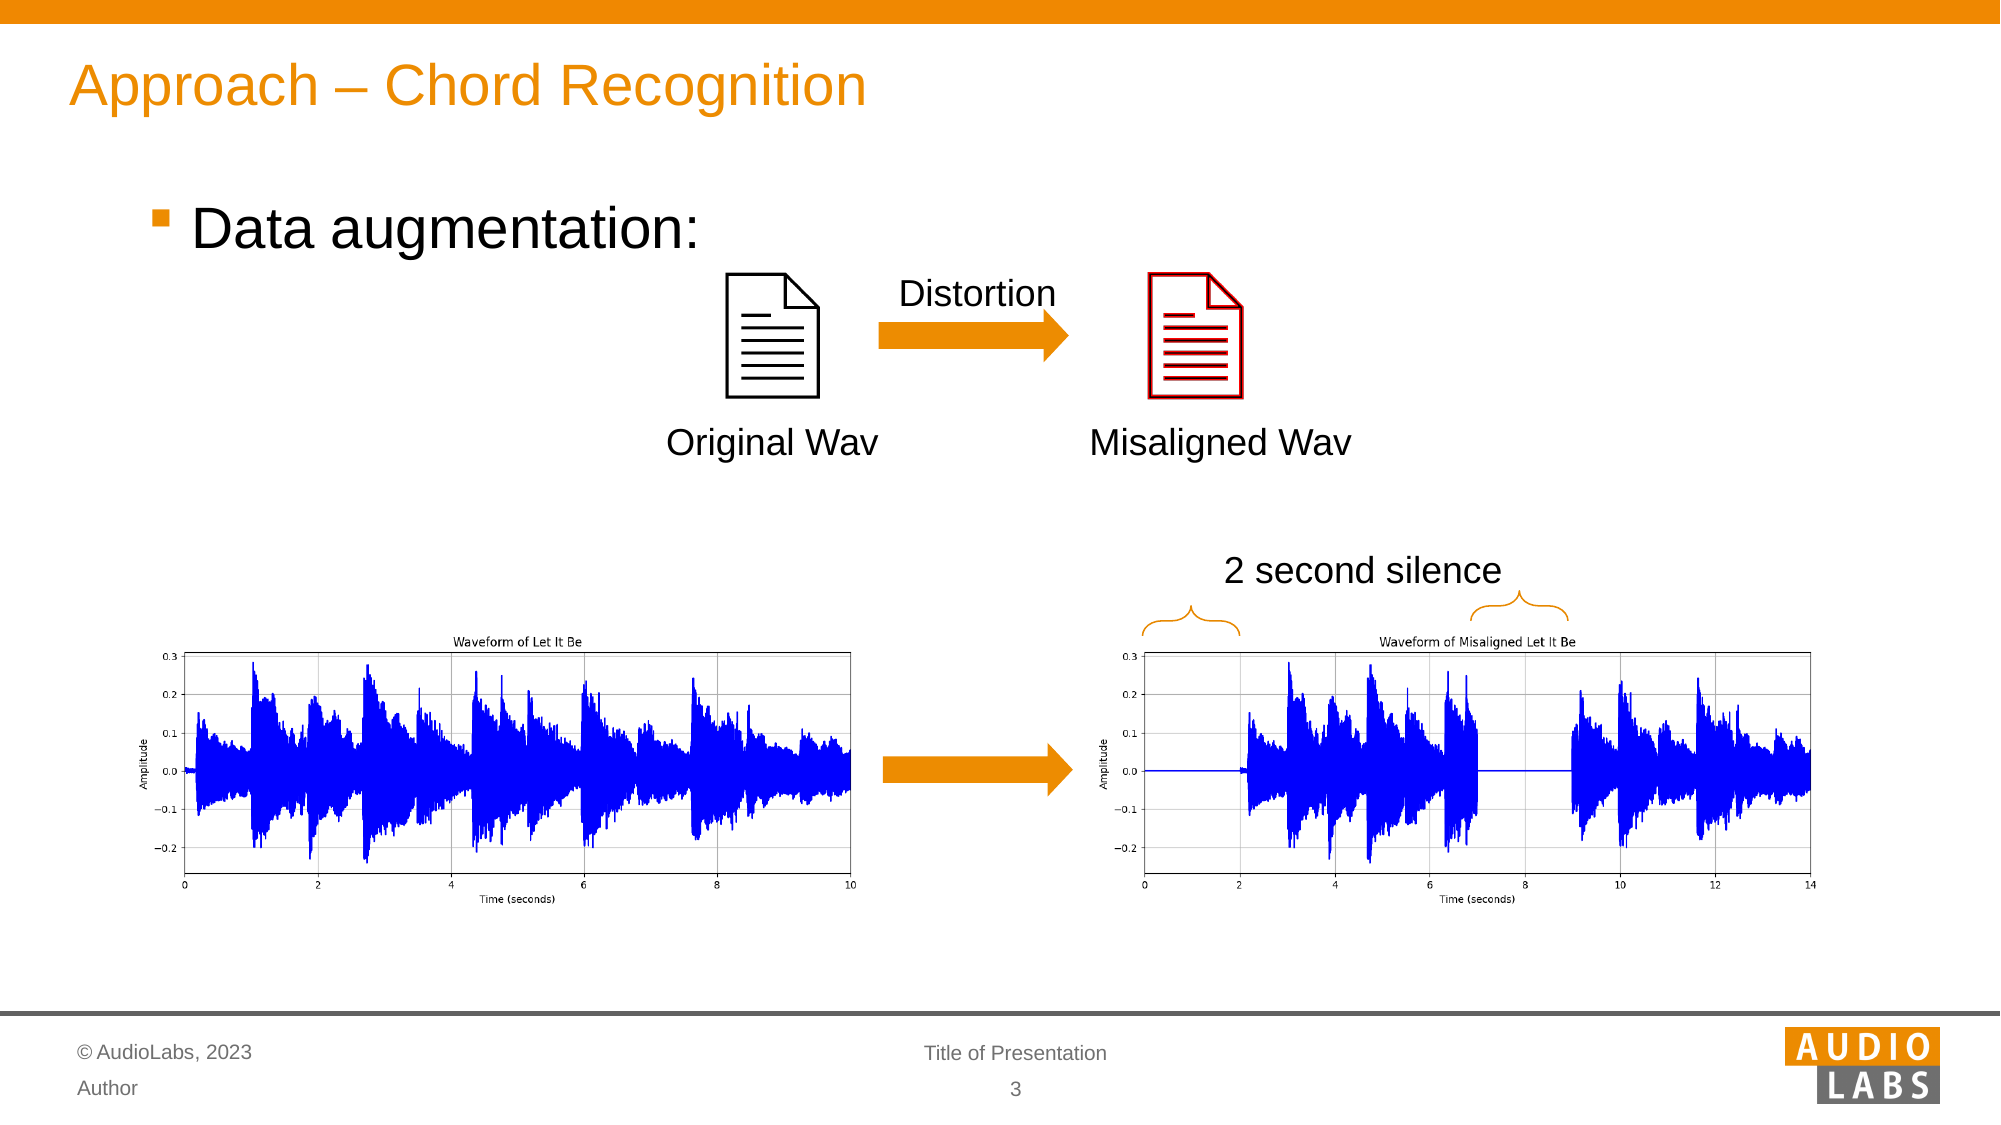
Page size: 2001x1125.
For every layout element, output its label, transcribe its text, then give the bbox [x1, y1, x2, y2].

picture [1785, 1027, 1940, 1104]
text_box Distortion [883, 261, 1072, 322]
picture [1120, 260, 1271, 411]
text_box [1145, 605, 1237, 627]
text_box 2 second silence [1209, 538, 1518, 599]
picture [697, 260, 848, 411]
text_box [1470, 590, 1569, 621]
text_box [879, 322, 1068, 361]
picture [132, 628, 863, 911]
text_box Original Wav [651, 411, 894, 471]
picture [1092, 628, 1824, 911]
text_box [883, 744, 1072, 795]
text_box Misaligned Wav [1074, 411, 1367, 471]
text_box Data augmentation: [132, 176, 1868, 274]
title Approach – Chord Recognition [54, 39, 1930, 228]
